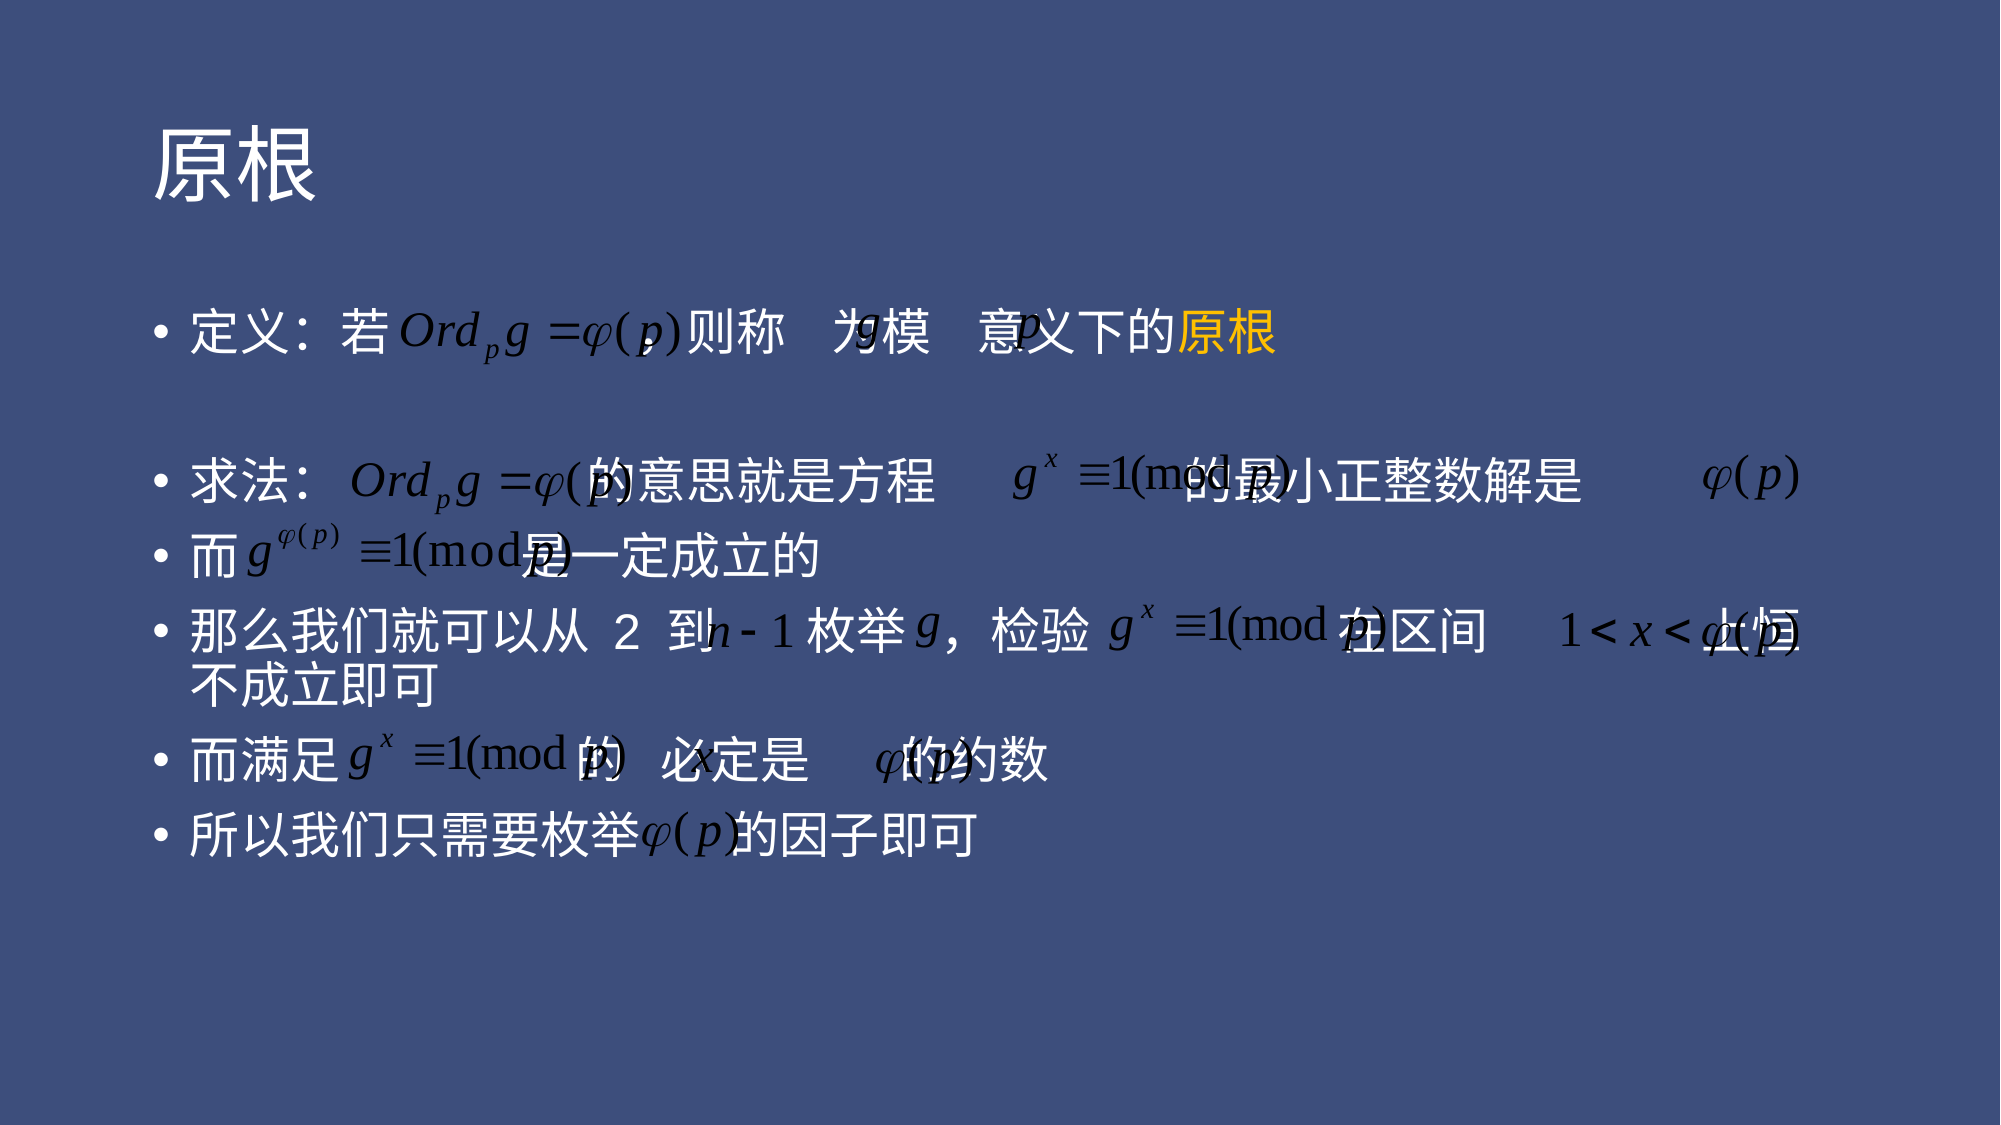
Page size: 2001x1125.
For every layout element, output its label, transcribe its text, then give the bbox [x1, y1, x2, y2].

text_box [1003, 305, 1054, 360]
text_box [1555, 600, 1810, 667]
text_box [338, 715, 634, 790]
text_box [906, 604, 952, 659]
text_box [1695, 444, 1808, 511]
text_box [635, 800, 748, 868]
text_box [343, 446, 643, 526]
list 定义：若 ，则称 为模 意义下的原根 求法： 的意思就是方程 的最小正整数解是 而 是一定成立的 那么我们就可以从 2 到 枚举 ，检验 在区间 上恒不成立即可 而满足 的 必定是 的约数 所以我们只需要枚举 的因子即可 [137, 299, 1863, 1014]
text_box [237, 512, 583, 587]
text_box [392, 296, 692, 376]
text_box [1003, 435, 1299, 511]
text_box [698, 602, 799, 661]
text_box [869, 728, 982, 795]
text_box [681, 738, 724, 785]
title 原根 [137, 59, 1863, 278]
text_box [1099, 586, 1395, 662]
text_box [846, 305, 892, 360]
